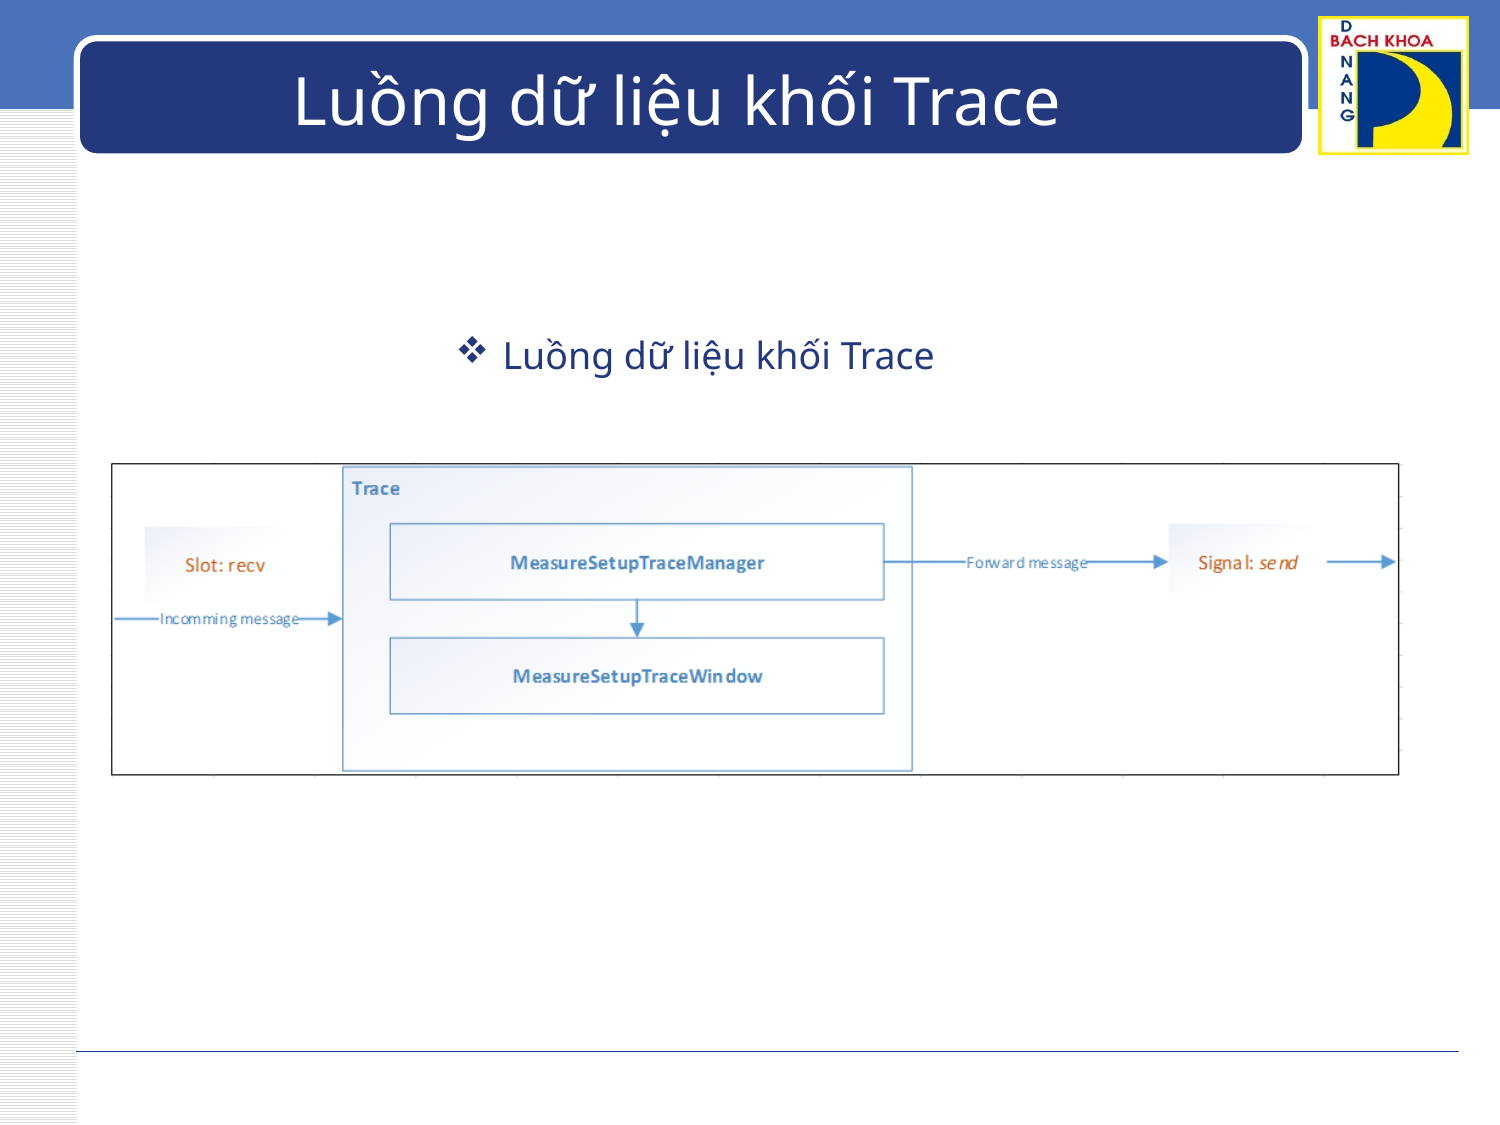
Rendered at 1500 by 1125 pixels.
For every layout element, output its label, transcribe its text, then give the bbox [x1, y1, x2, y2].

picture [1318, 16, 1469, 155]
title Luồng dữ liệu khối Trace [89, 52, 1265, 145]
text_box Luồng dữ liệu khối Trace [440, 324, 951, 385]
picture [110, 462, 1404, 778]
